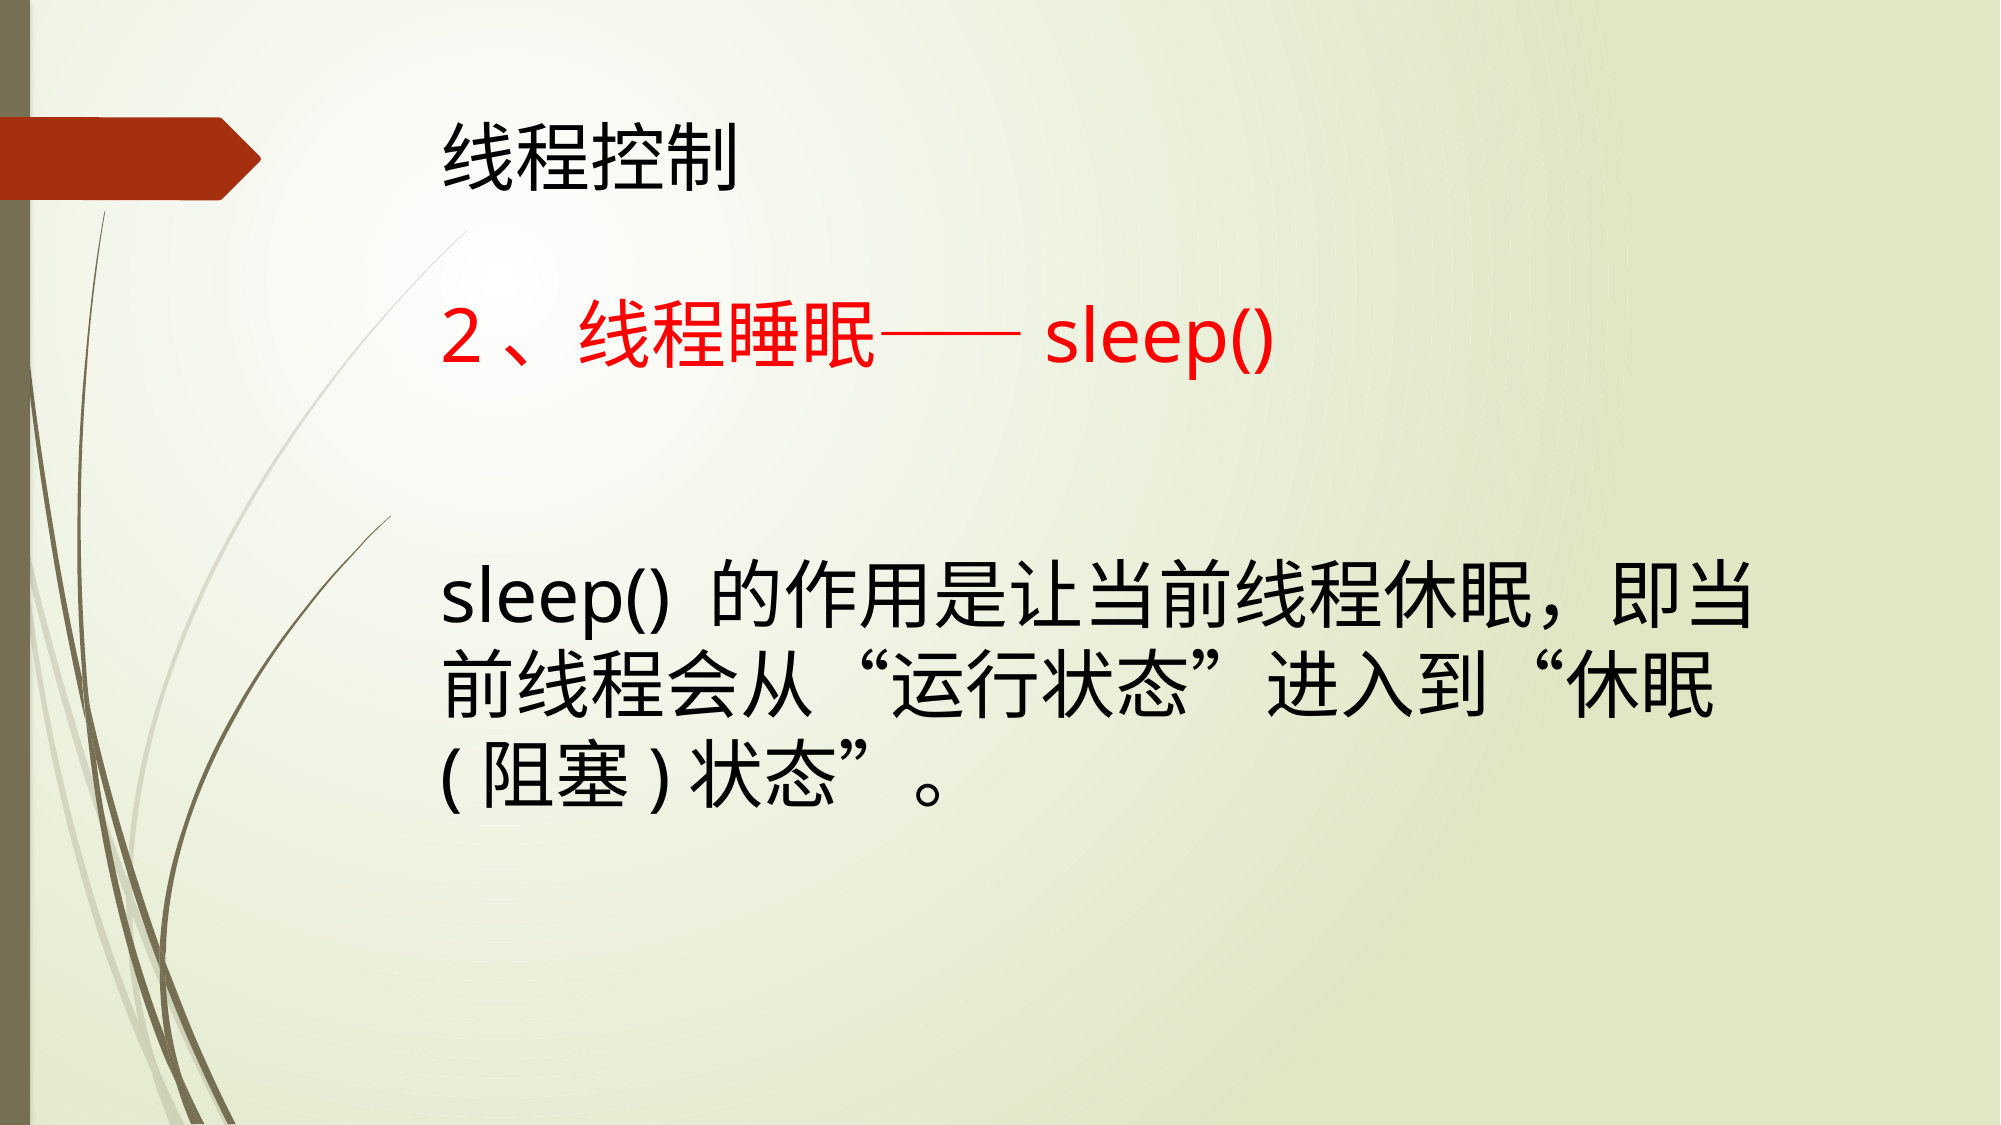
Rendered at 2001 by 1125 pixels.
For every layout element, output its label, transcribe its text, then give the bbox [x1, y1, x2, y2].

text_box sleep() 的作用是让当前线程休眠，即当前线程会从“运行状态”进入到“休眠(阻塞)状态”。 [425, 540, 1783, 825]
title 线程控制 [425, 102, 1888, 280]
text_box 2、线程睡眠——sleep() [425, 280, 1888, 385]
